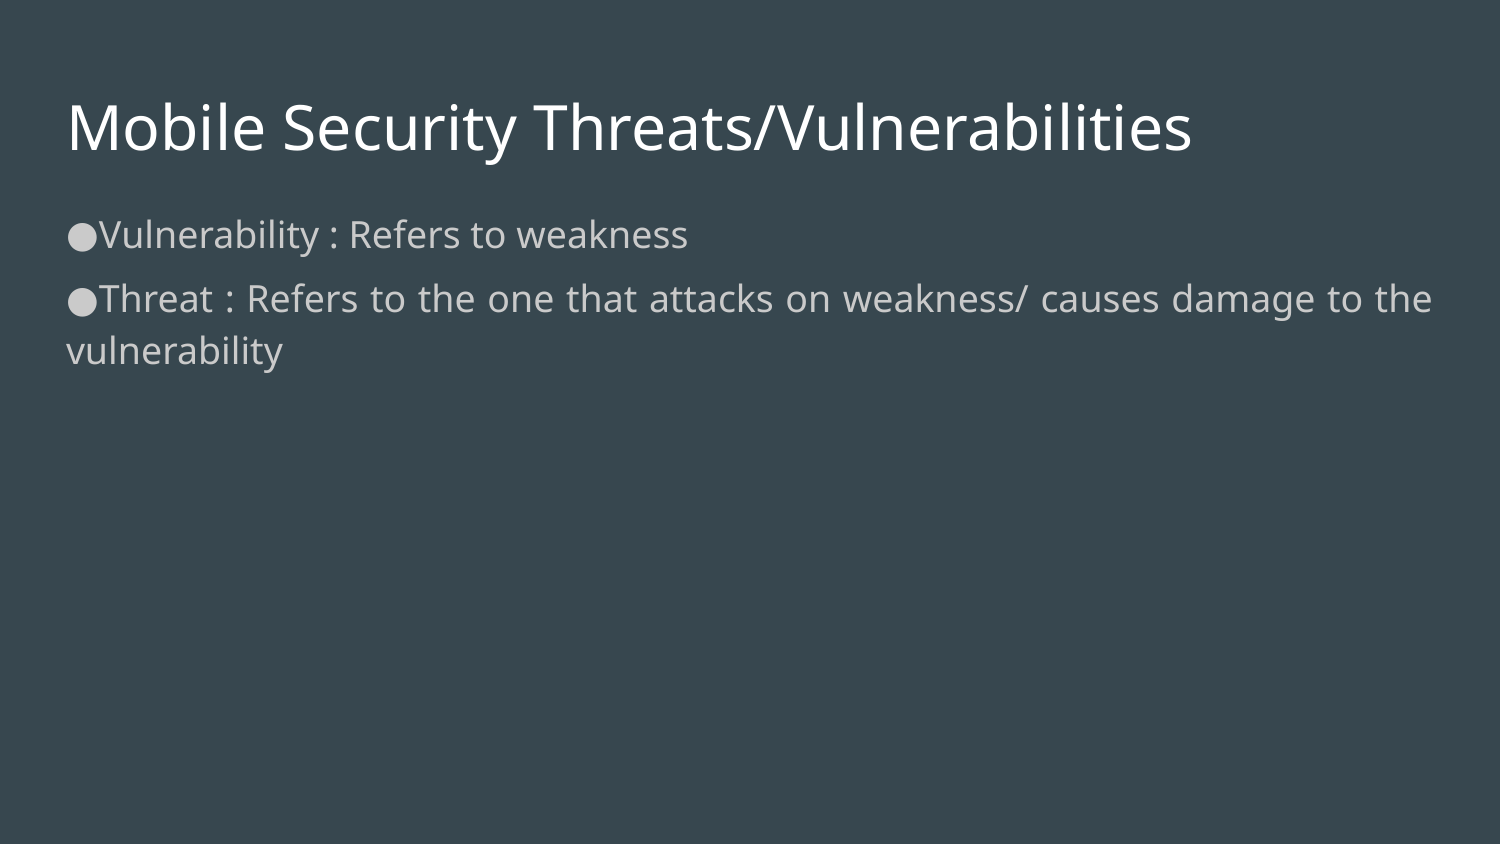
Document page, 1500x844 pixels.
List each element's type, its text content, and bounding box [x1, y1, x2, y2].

title Mobile Security Threats/Vulnerabilities [51, 72, 1449, 167]
list Vulnerability : Refers to weakness Threat : Refers to the one that attacks on weakness/ causes damage to the vulnerability [51, 189, 1449, 739]
